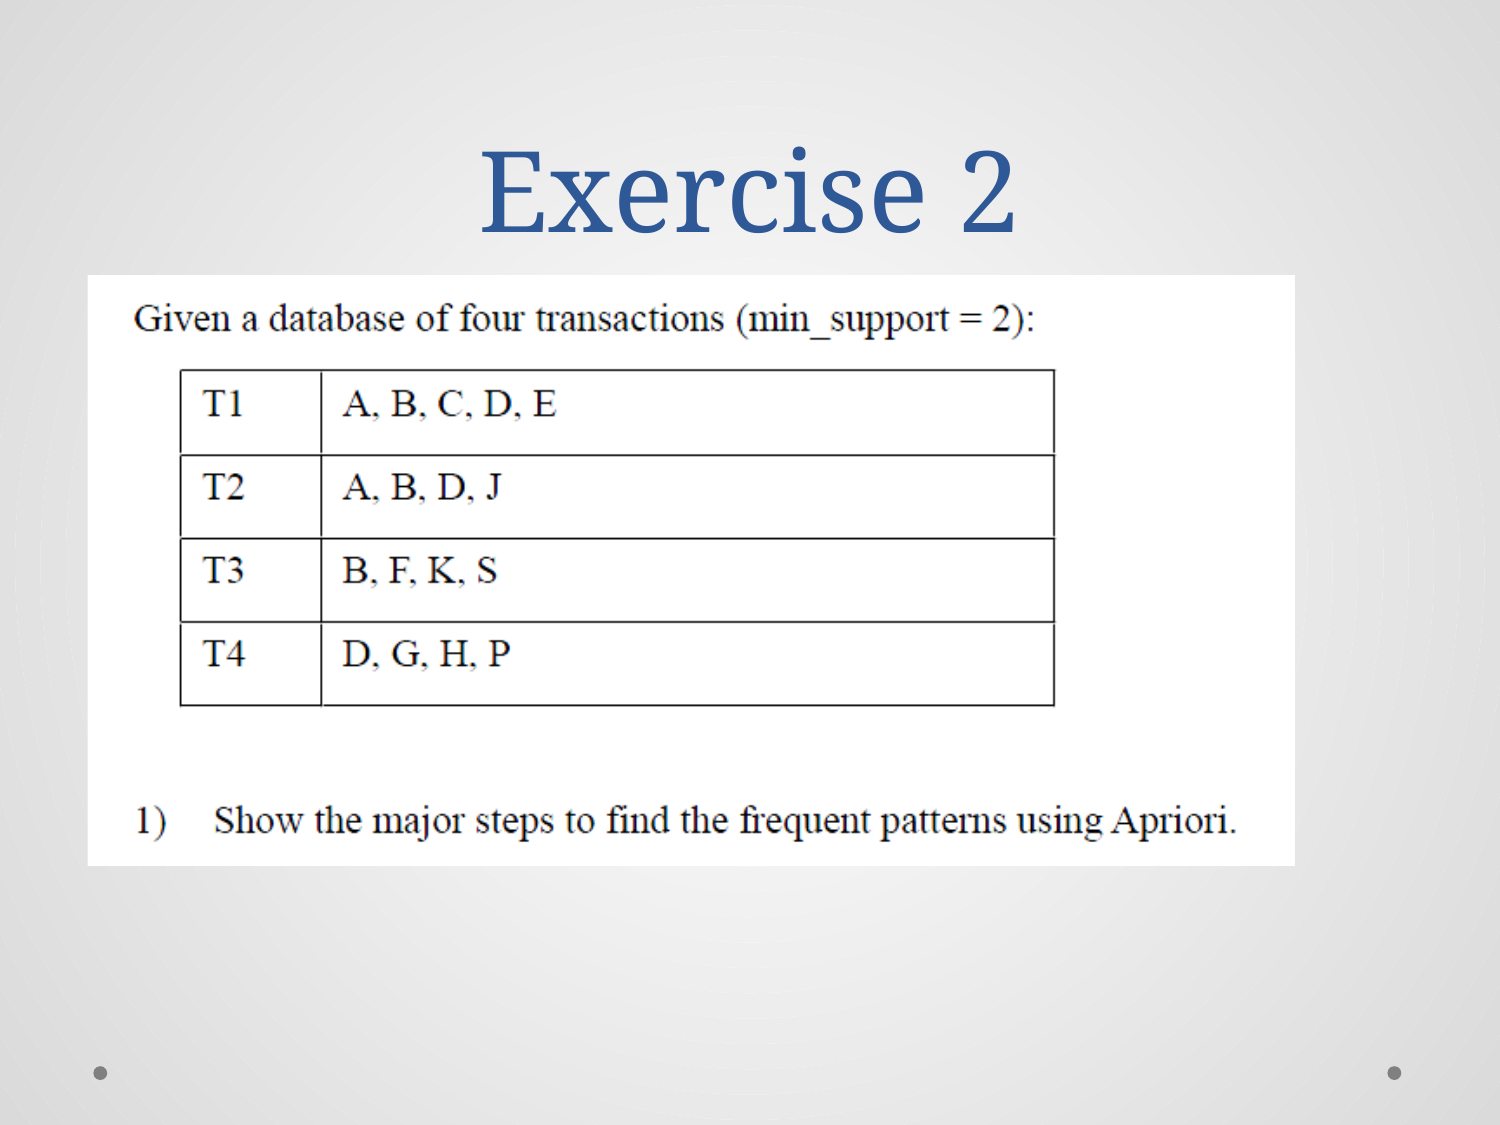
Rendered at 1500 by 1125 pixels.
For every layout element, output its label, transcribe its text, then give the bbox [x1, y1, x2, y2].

title Exercise 2 [75, 0, 1425, 263]
picture [87, 274, 1296, 866]
